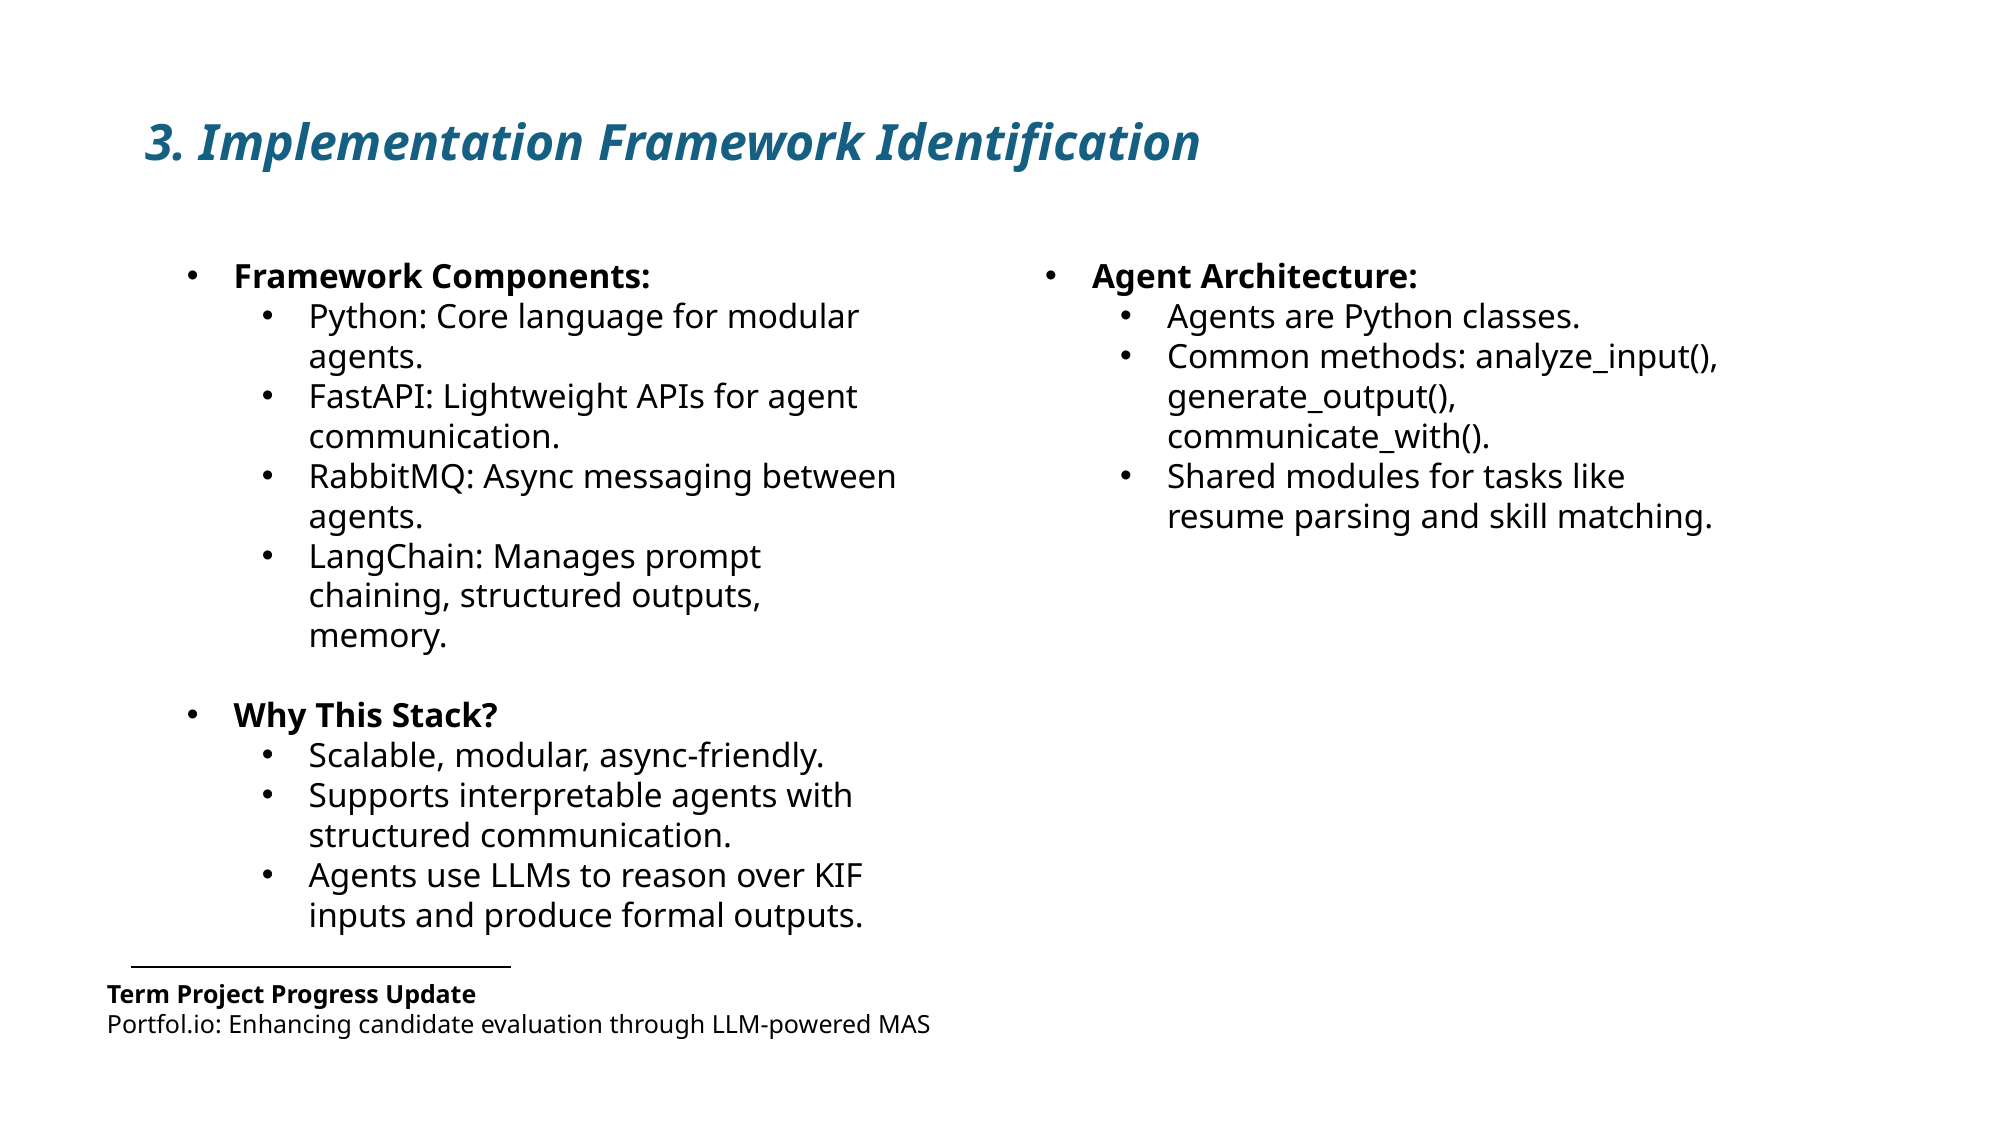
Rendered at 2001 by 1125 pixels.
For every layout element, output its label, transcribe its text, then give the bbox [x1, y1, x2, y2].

text_box Framework Components: Python: Core language for modular agents. FastAPI: Lightweight APIs for agent communication. RabbitMQ: Async messaging between agents. LangChain: Manages prompt chaining, structured outputs, memory. Why This Stack? Scalable, modular, async-friendly. Supports interpretable agents with structured communication. Agents use LLMs to reason over KIF inputs and produce formal outputs. [172, 247, 924, 942]
text_box Agent Architecture: Agents are Python classes. Common methods: analyze_input(), generate_output(), communicate_with(). Shared modules for tasks like resume parsing and skill matching. [1030, 247, 1753, 543]
text_box Term Project Progress Update Portfol.io: Enhancing candidate evaluation through LLM-powered MAS [91, 971, 947, 1046]
text_box 3. Implementation Framework Identification [130, 94, 1418, 179]
